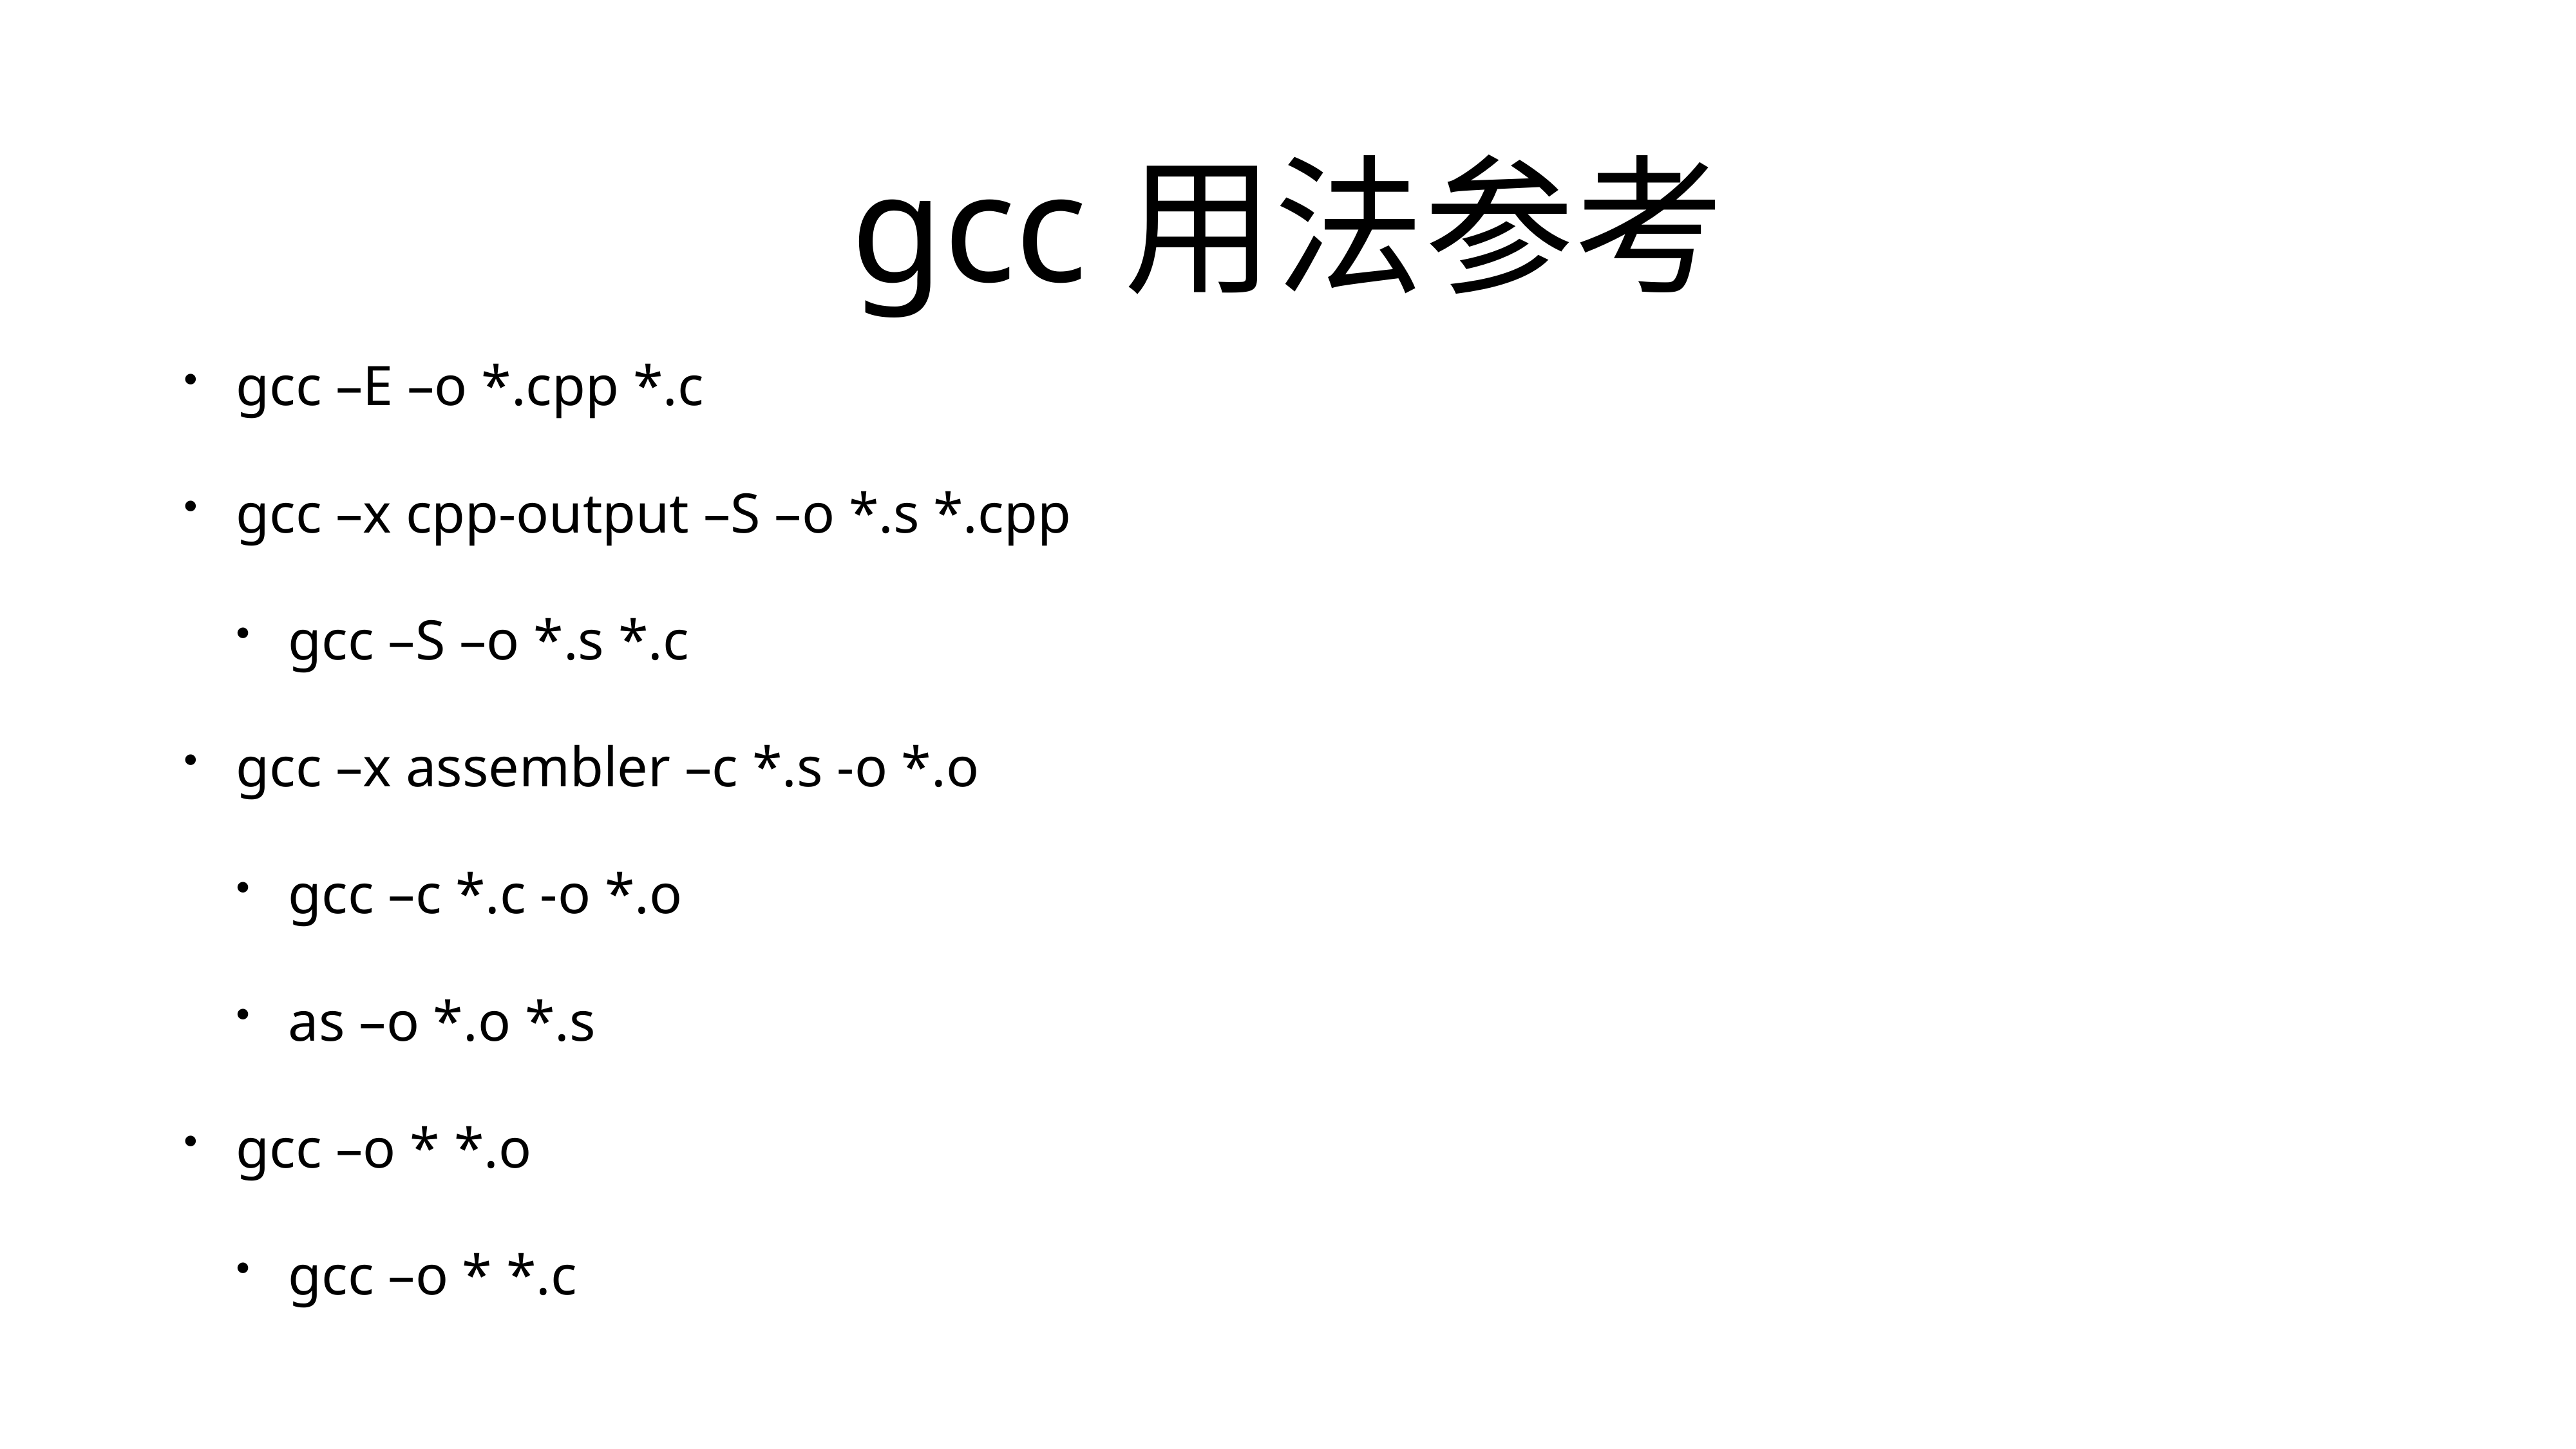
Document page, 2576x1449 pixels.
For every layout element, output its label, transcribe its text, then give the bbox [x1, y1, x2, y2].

title gcc用法参考 [178, 100, 2398, 341]
list gcc –E –o *.cpp *.c gcc –x cpp-output –S –o *.s *.cpp gcc –S –o *.s *.c gcc –x assembler –c *.s -o *.o gcc –c *.c -o *.o as –o *.o *.s gcc –o * *.o gcc –o * *.c [178, 341, 2398, 1316]
